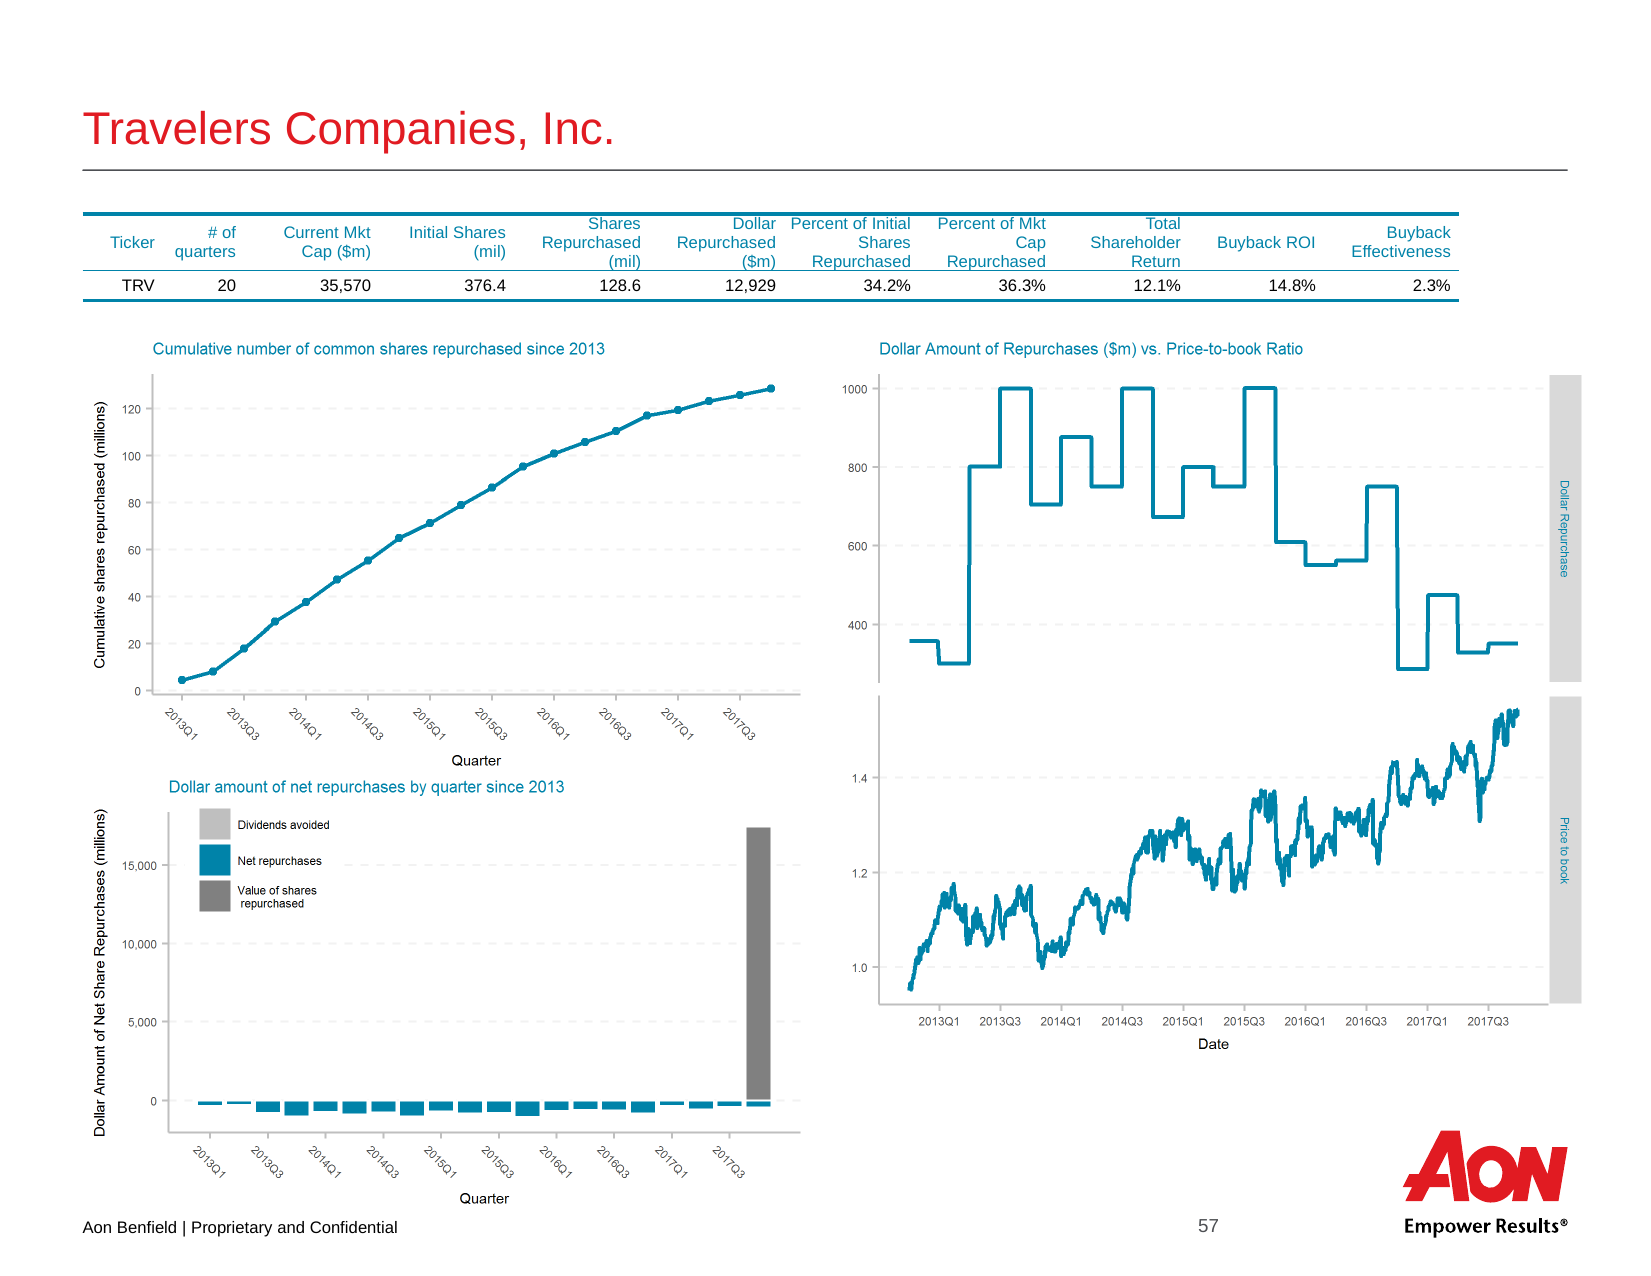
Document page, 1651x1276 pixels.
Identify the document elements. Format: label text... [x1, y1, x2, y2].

table_header Percent of Initial Shares Repurchased [784, 216, 919, 270]
table_cell 36.3% [919, 271, 1054, 299]
table_cell 35,570 [244, 271, 379, 299]
table_header Total Shareholder Return [1054, 216, 1189, 270]
title Travelers Companies, Inc. [82, 74, 1571, 154]
table_cell TRV [83, 271, 163, 299]
table_header Current Mkt Cap ($m) [244, 216, 379, 270]
table_cell 128.6 [514, 271, 649, 299]
table_header # of quarters [163, 216, 244, 270]
picture [80, 329, 814, 1217]
picture [829, 329, 1595, 1061]
table_header Percent of Mkt Cap Repurchased [919, 216, 1054, 270]
table_header Initial Shares (mil) [379, 216, 514, 270]
table_cell 12,929 [649, 271, 784, 299]
table_header Buyback Effectiveness [1324, 216, 1459, 270]
table_cell 14.8% [1189, 271, 1324, 299]
table_header Dollar Repurchased ($m) [649, 216, 784, 270]
table_cell 20 [163, 271, 244, 299]
table_cell 34.2% [784, 271, 919, 299]
table_header Ticker [83, 216, 163, 270]
table_cell 12.1% [1054, 271, 1189, 299]
table_header Buyback ROI [1189, 216, 1324, 270]
table_cell 2.3% [1324, 271, 1459, 299]
table_header Shares Repurchased (mil) [514, 216, 649, 270]
table_cell 376.4 [379, 271, 514, 299]
